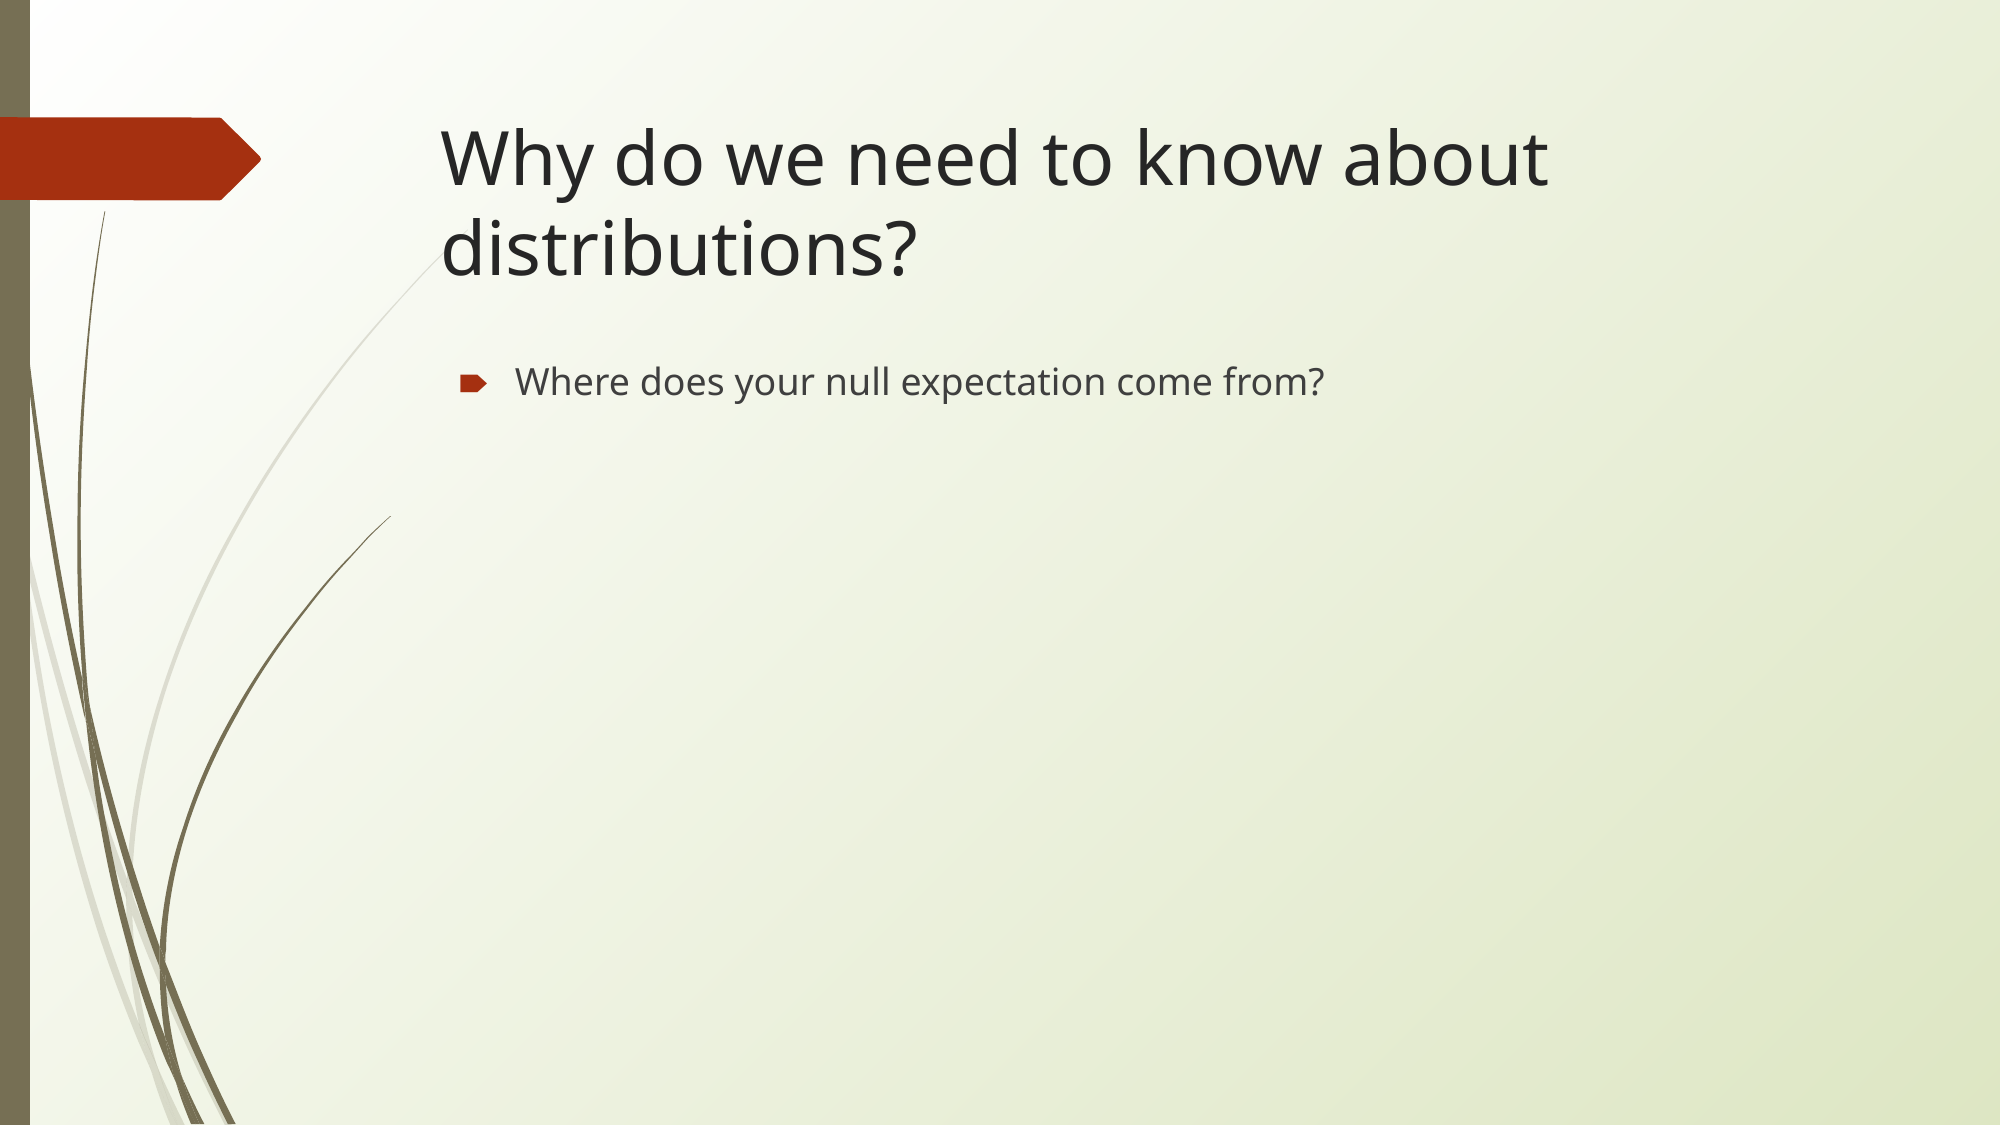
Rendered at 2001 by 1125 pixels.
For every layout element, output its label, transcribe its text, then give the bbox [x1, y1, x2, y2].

list Where does your null expectation come from? [424, 350, 1888, 970]
title Why do we need to know about distributions? [425, 102, 1888, 313]
